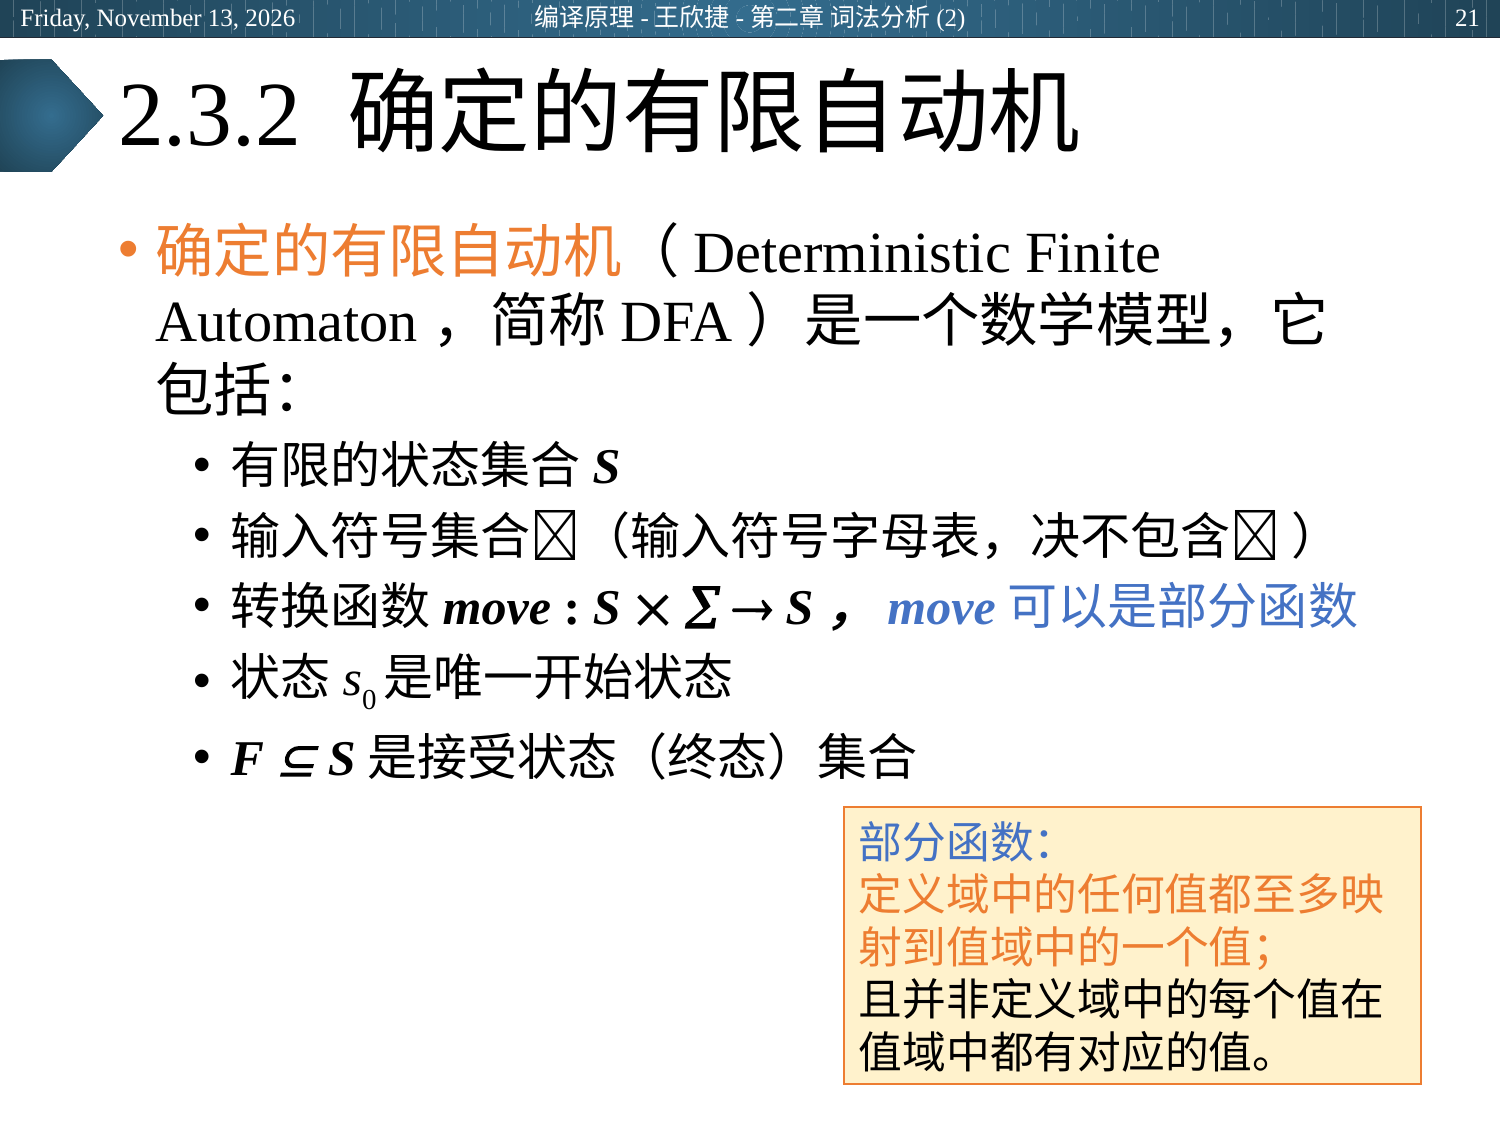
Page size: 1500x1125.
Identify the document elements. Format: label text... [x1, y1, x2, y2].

title 2.3.2 确定的有限自动机 [103, 37, 1397, 194]
text_box 部分函数： 定义域中的任何值都至多映 射到值域中的一个值； 且并非定义域中的每个值在 值域中都有对应的值。 [843, 806, 1422, 1085]
footer 编译原理-王欣捷-第二章 词法分析(2) [496, 1, 1004, 32]
list 确定的有限自动机（Deterministic Finite Automaton，简称DFA）是一个数学模型，它包括： 有限的状态集合S 输入符号集合（输入符号字母表，决不包含 ） 转换函数move : S    S，move可以是部分函数 状态s0是唯一开始状态 F  S是接受状态（终态）集合 [103, 206, 1397, 1014]
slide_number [5, 1, 344, 32]
slide_number 21 [1157, 1, 1495, 32]
